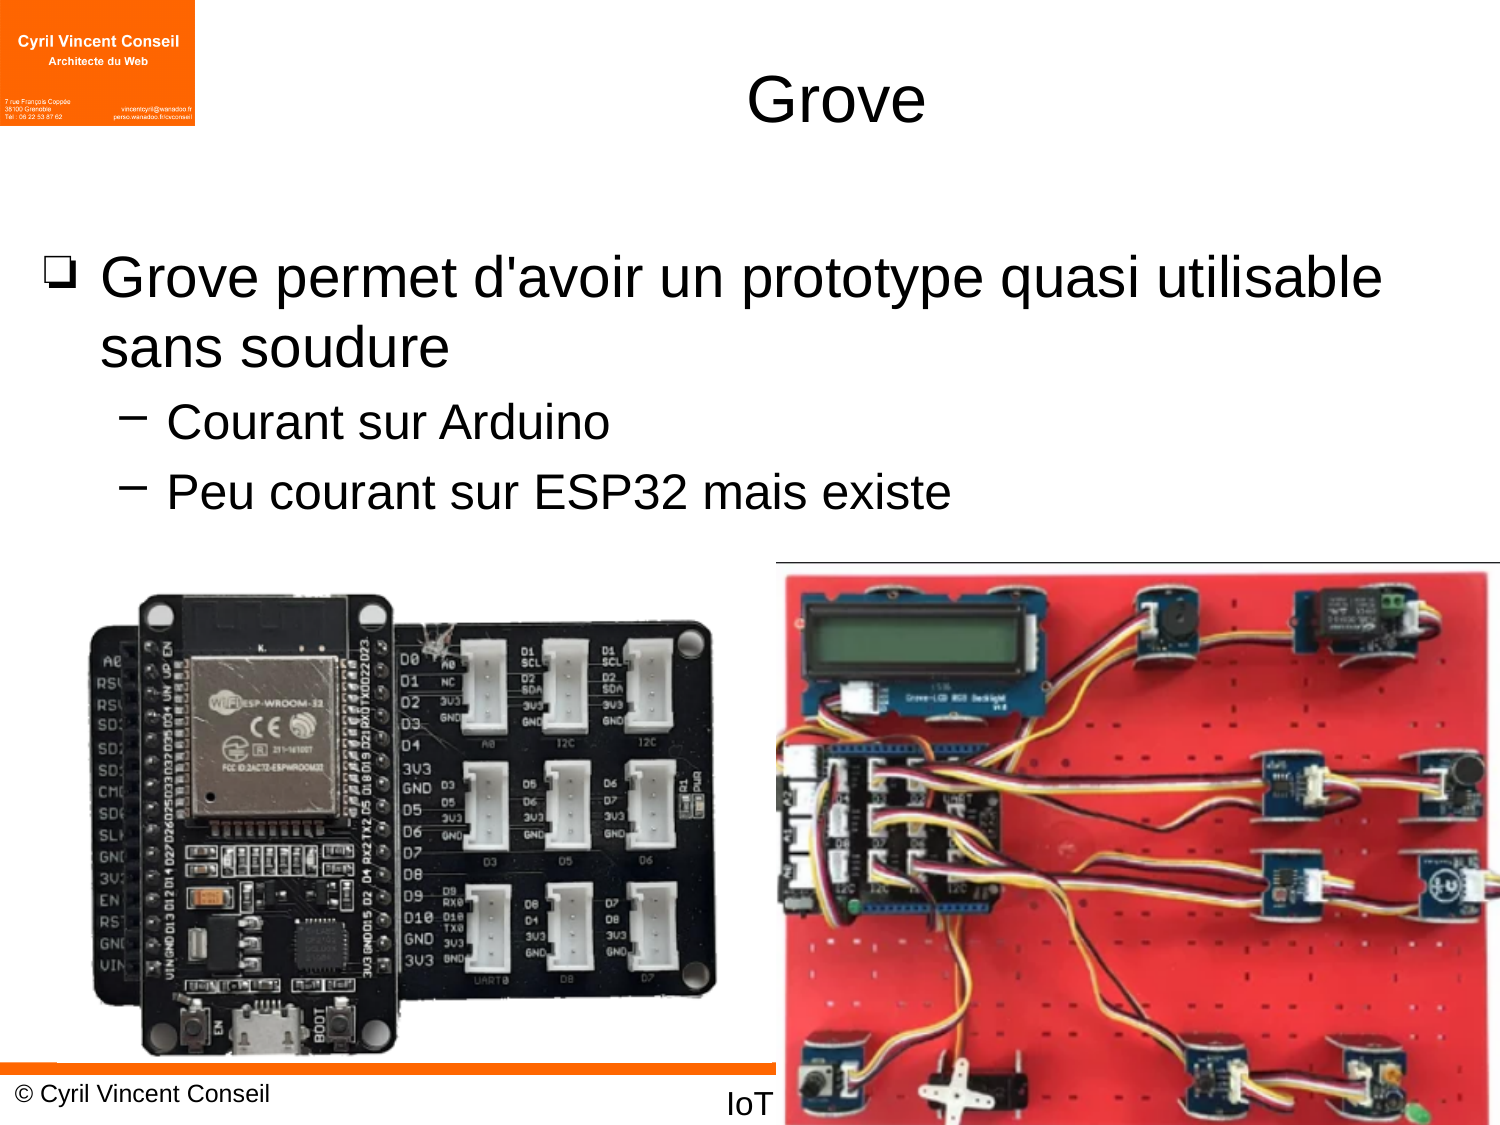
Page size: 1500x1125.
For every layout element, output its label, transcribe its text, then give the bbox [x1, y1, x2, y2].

list Grove permet d'avoir un prototype quasi utilisable sans soudure Courant sur Arduino Peu courant sur ESP32 mais existe [29, 231, 1468, 1059]
title Grove [194, 2, 1480, 190]
picture [775, 562, 1500, 1125]
picture [57, 562, 772, 1063]
picture [0, 0, 195, 126]
